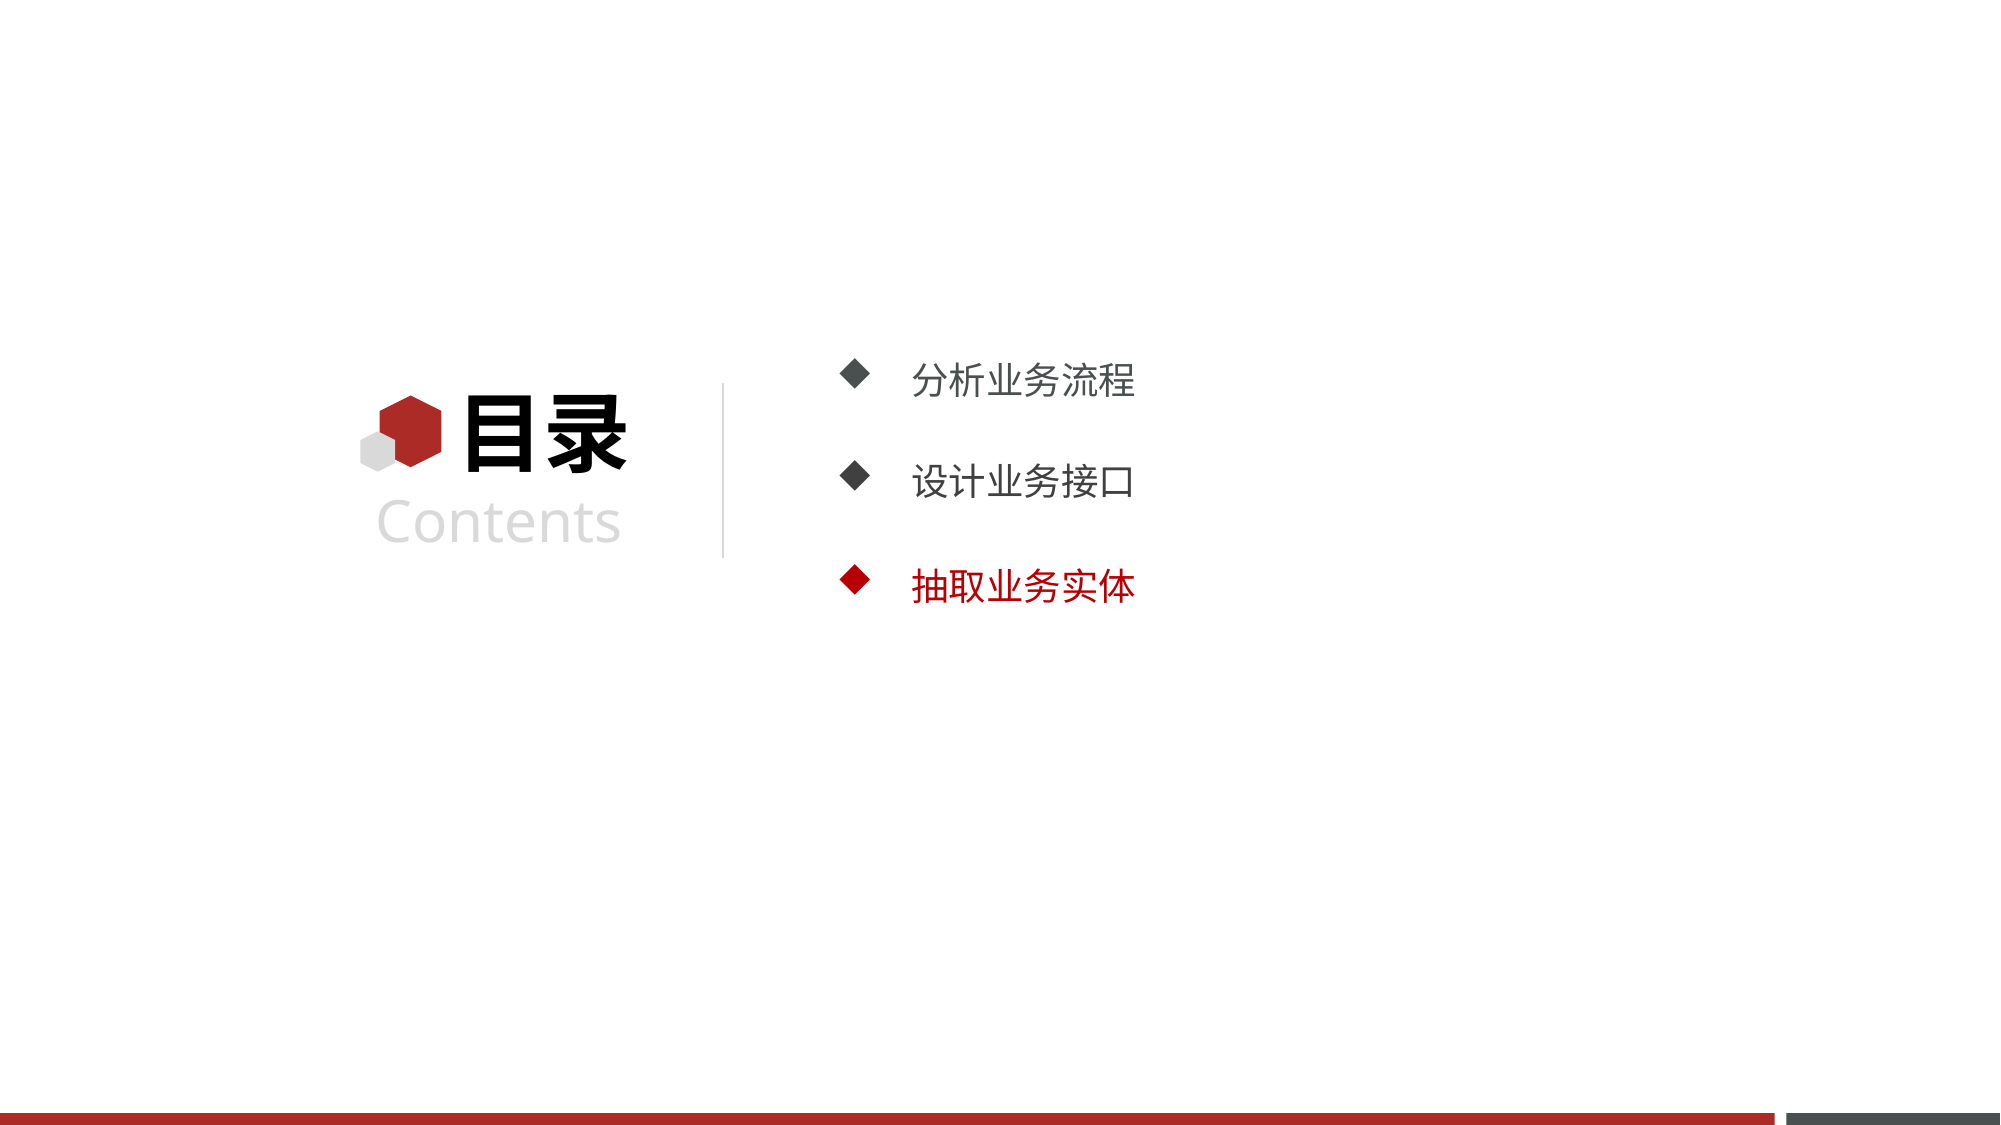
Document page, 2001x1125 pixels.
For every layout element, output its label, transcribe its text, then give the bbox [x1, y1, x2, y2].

text_box 抽取业务实体 [821, 510, 1802, 615]
text_box 设计业务接口 [821, 405, 1802, 510]
list 分析业务流程 [821, 304, 1802, 405]
